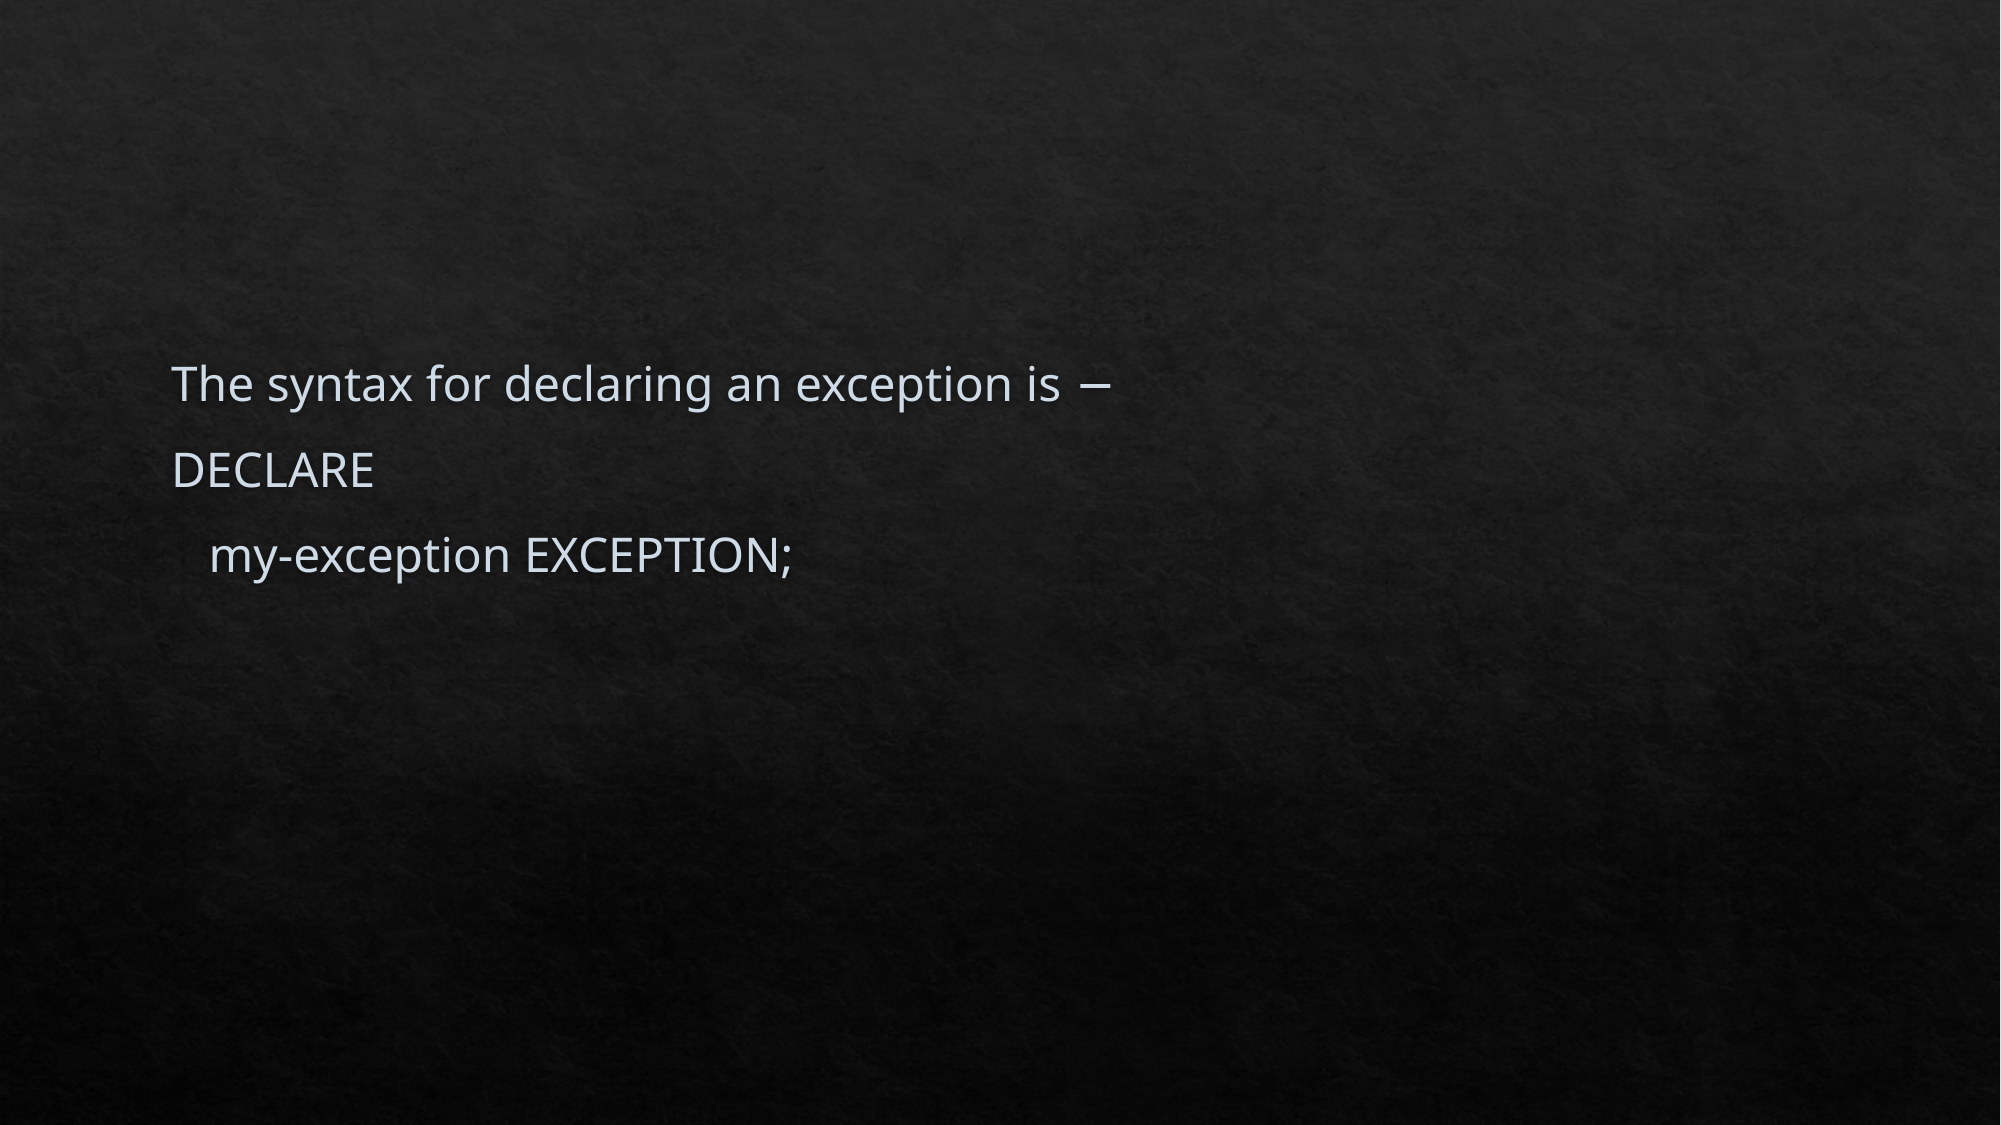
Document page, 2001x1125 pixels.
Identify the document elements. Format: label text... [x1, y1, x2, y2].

list The syntax for declaring an exception is − DECLARE my-exception EXCEPTION; [149, 340, 1849, 950]
